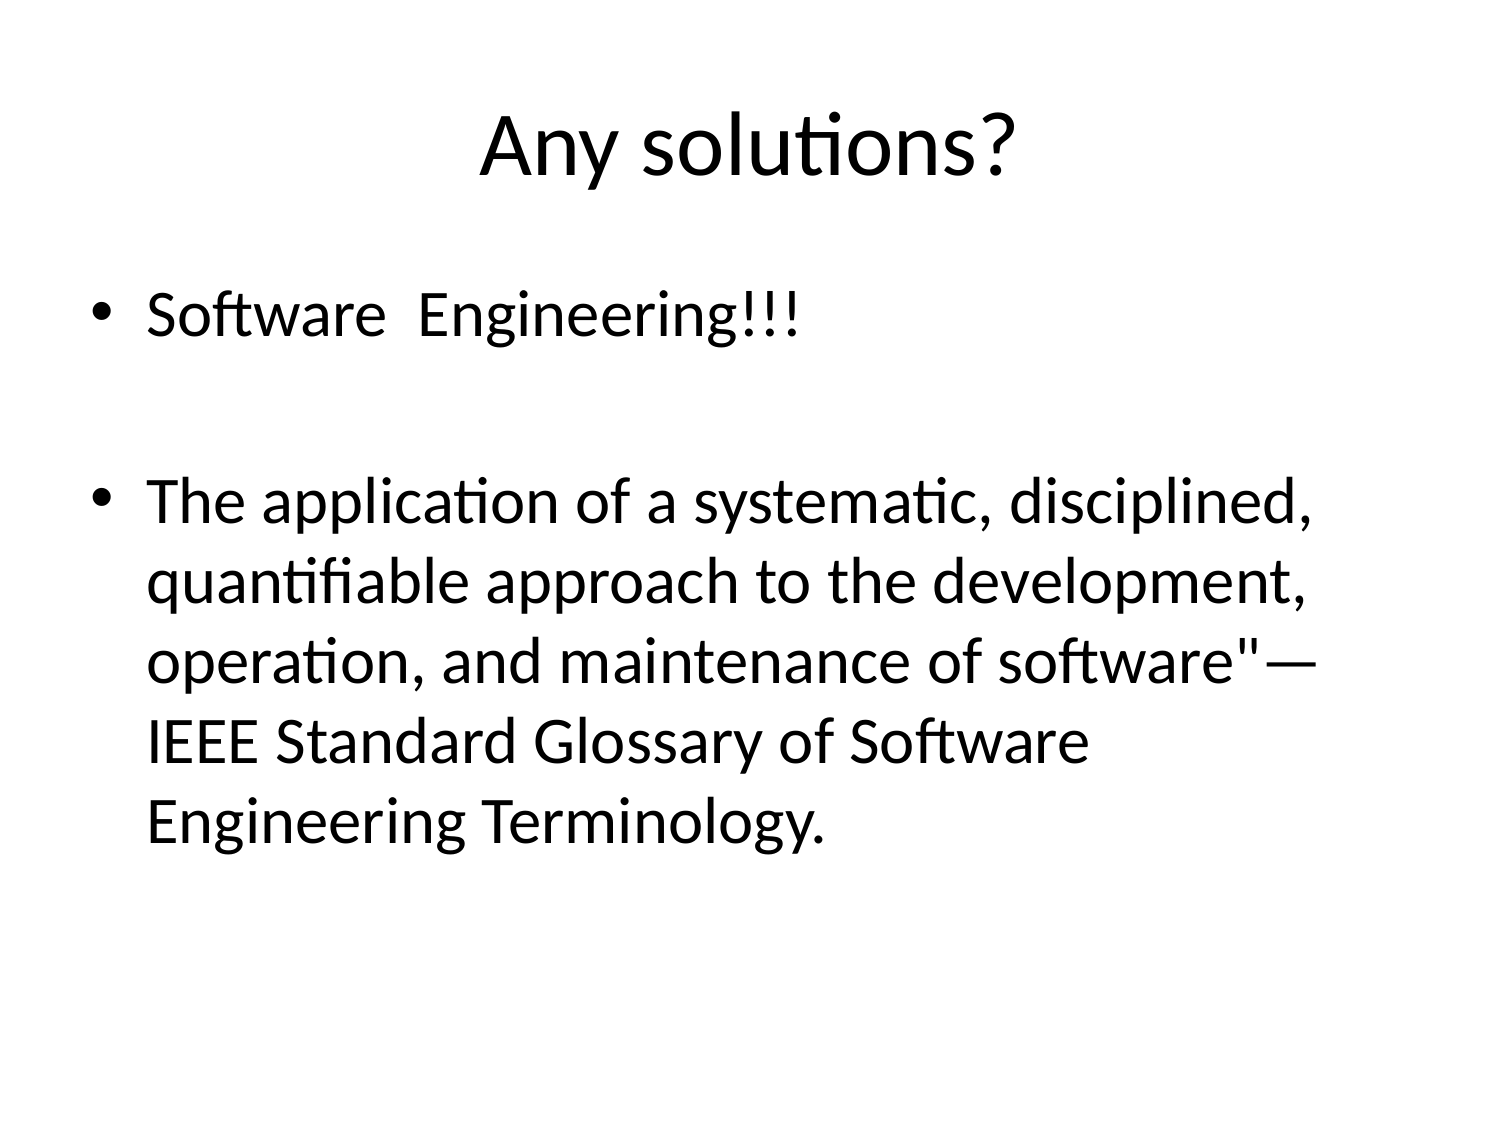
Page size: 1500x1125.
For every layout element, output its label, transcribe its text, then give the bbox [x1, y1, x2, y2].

title Any solutions? [75, 45, 1425, 233]
list Software Engineering!!! The application of a systematic, disciplined, quantifiable approach to the development, operation, and maintenance of software"—IEEE Standard Glossary of Software Engineering Terminology. [75, 262, 1425, 1005]
